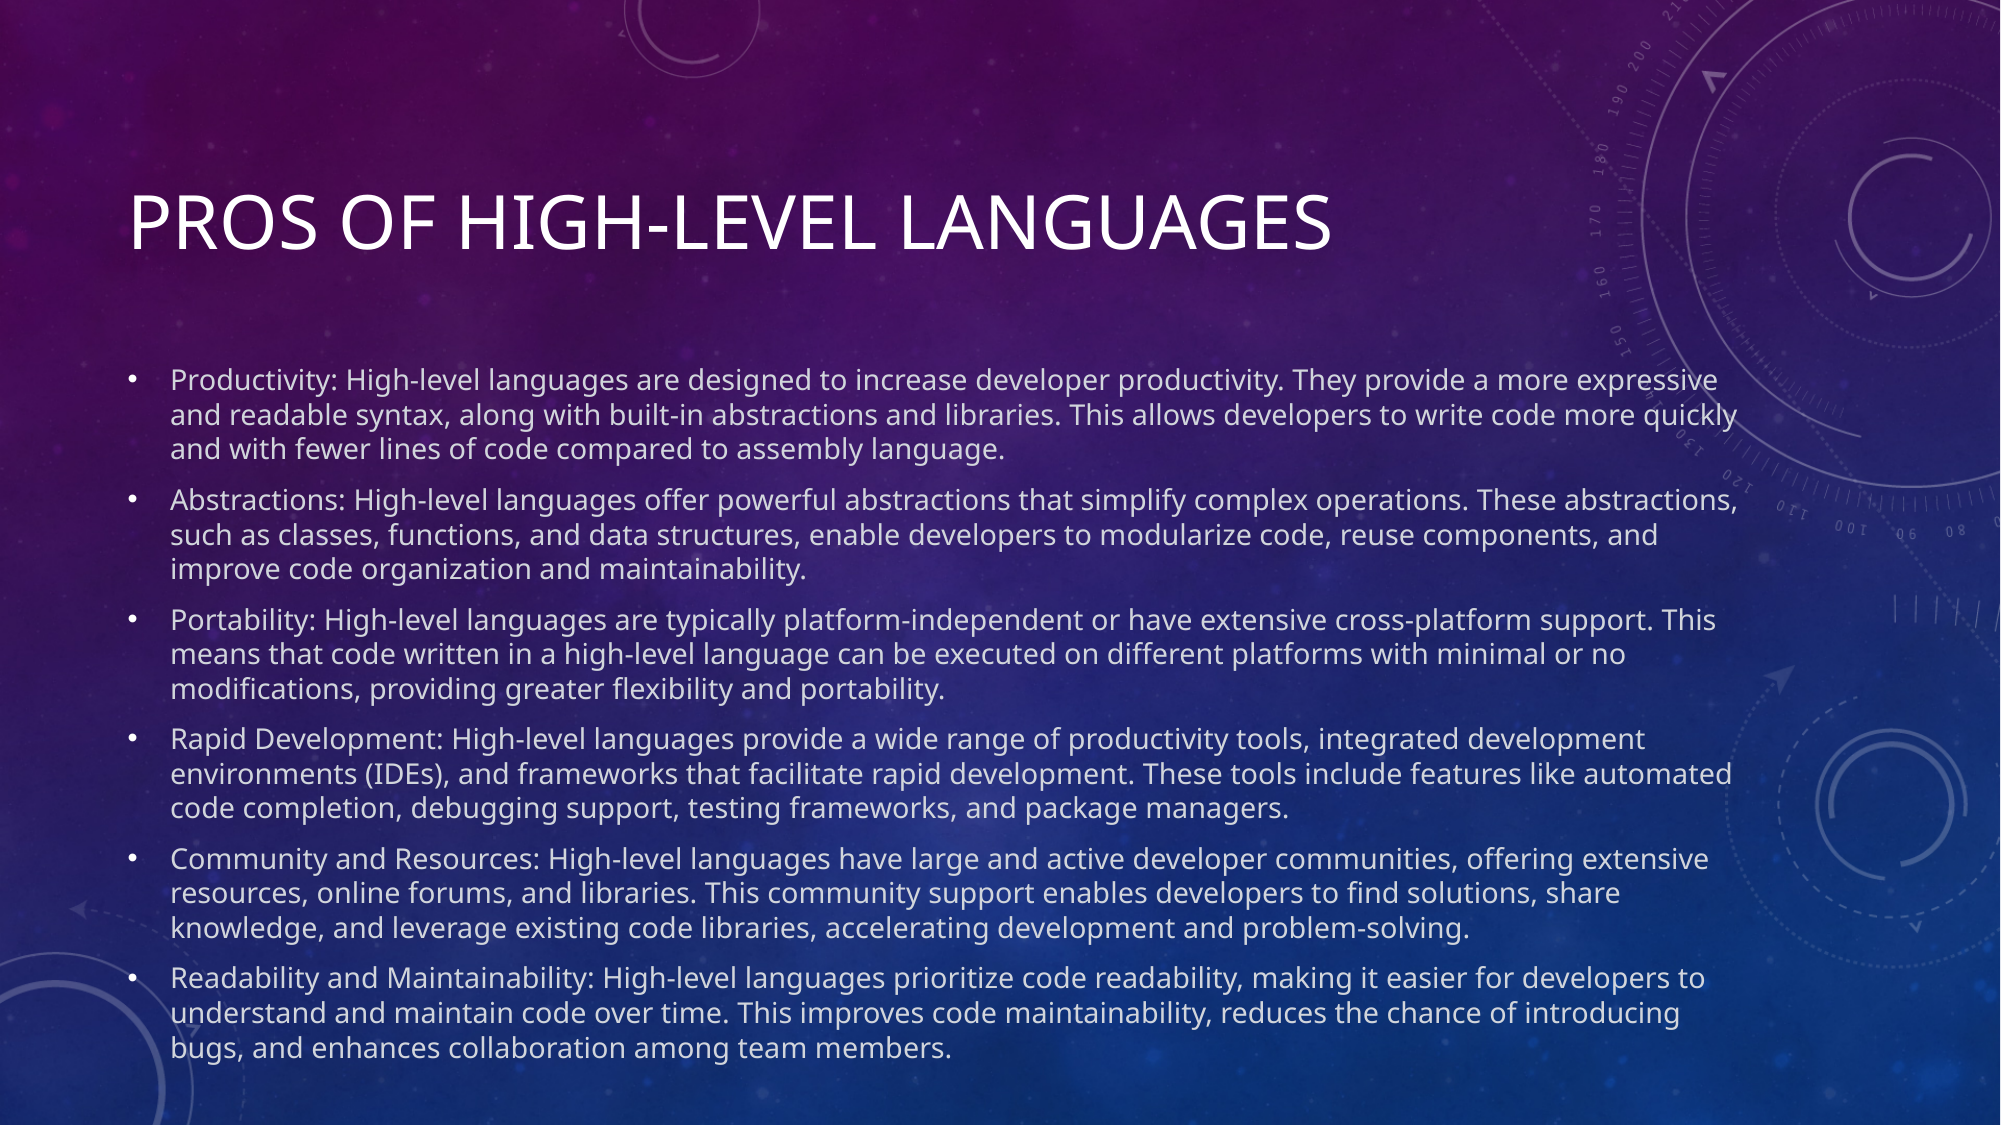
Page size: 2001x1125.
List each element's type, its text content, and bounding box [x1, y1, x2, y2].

list Productivity: High-level languages are designed to increase developer productivity. They provide a more expressive and readable syntax, along with built-in abstractions and libraries. This allows developers to write code more quickly and with fewer lines of code compared to assembly language. Abstractions: High-level languages offer powerful abstractions that simplify complex operations. These abstractions, such as classes, functions, and data structures, enable developers to modularize code, reuse components, and improve code organization and maintainability. Portability: High-level languages are typically platform-independent or have extensive cross-platform support. This means that code written in a high-level language can be executed on different platforms with minimal or no modifications, providing greater flexibility and portability. Rapid Development: High-level languages provide a wide range of productivity tools, integrated development environments (IDEs), and frameworks that facilitate rapid development. These tools include features like automated code completion, debugging support, testing frameworks, and package managers. Community and Resources: High-level languages have large and active developer communities, offering extensive resources, online forums, and libraries. This community support enables developers to find solutions, share knowledge, and leverage existing code libraries, accelerating development and problem-solving. Readability and Maintainability: High-level languages prioritize code readability, making it easier for developers to understand and maintain code over time. This improves code maintainability, reduces the chance of introducing bugs, and enhances collaboration among team members. [112, 351, 1775, 1075]
picture [0, 0, 2001, 1125]
title PROS OF High-Level Languages [112, 99, 1775, 339]
